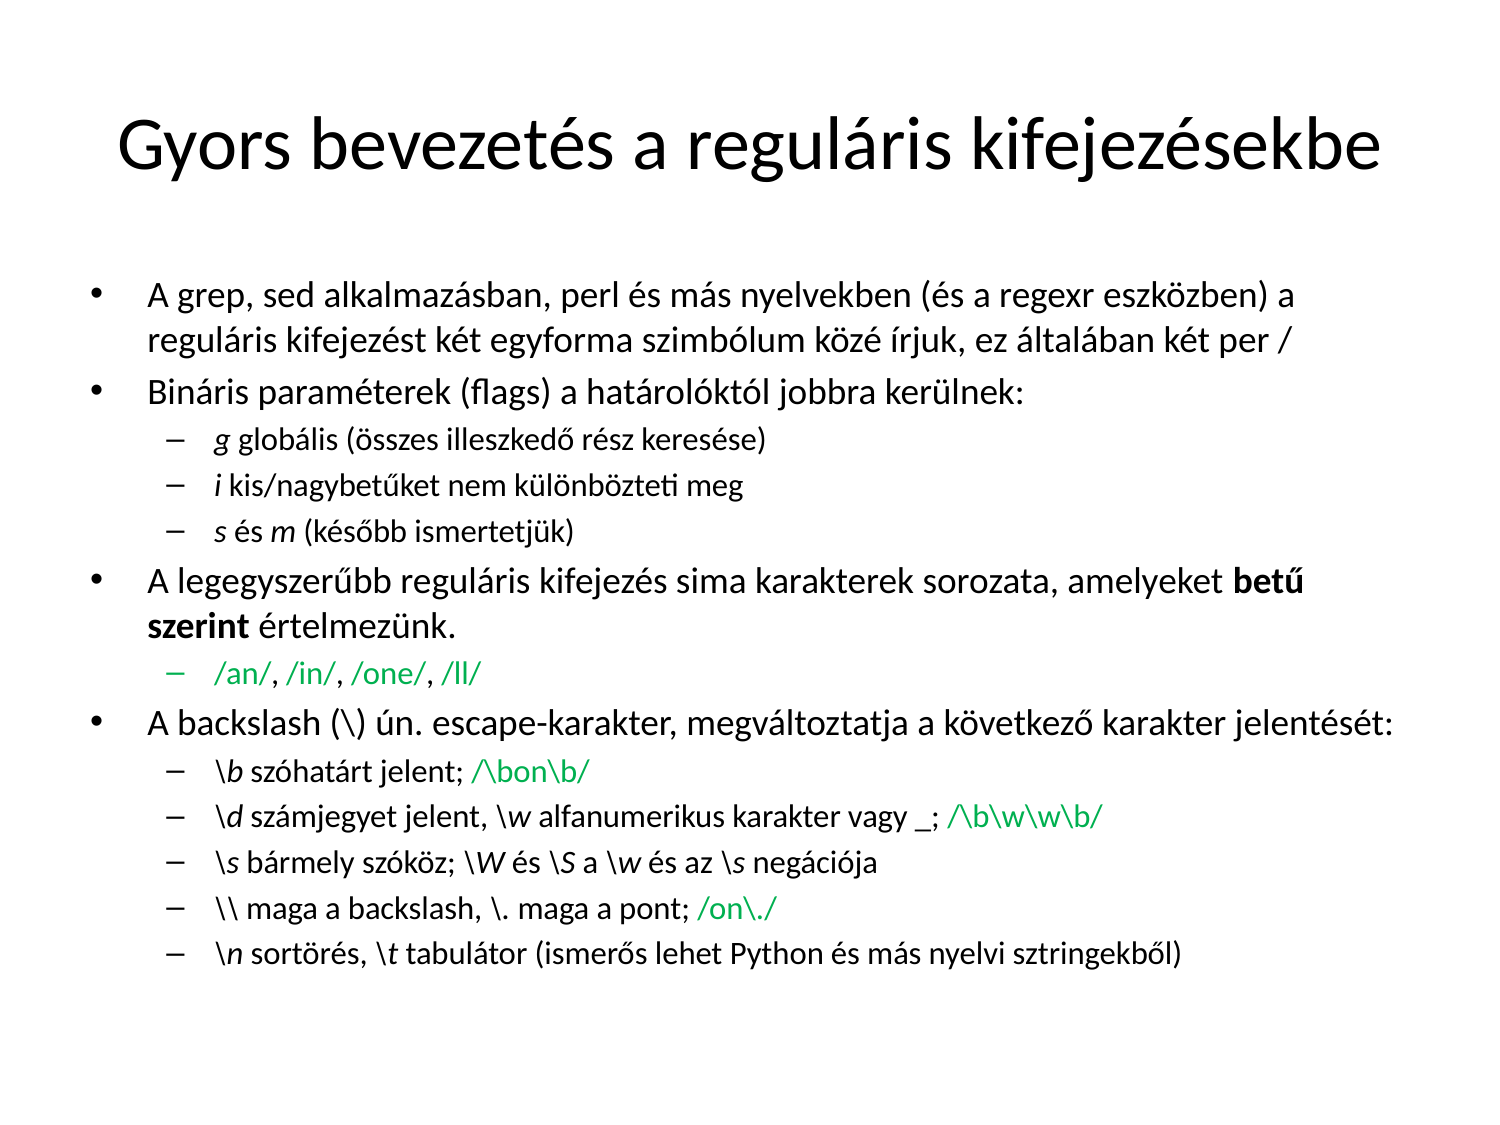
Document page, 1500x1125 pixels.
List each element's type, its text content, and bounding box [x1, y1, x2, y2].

list A grep, sed alkalmazásban, perl és más nyelvekben (és a regexr eszközben) a reguláris kifejezést két egyforma szimbólum közé írjuk, ez általában két per / Bináris paraméterek (flags) a határolóktól jobbra kerülnek: g globális (összes illeszkedő rész keresése) i kis/nagybetűket nem különbözteti meg s és m (később ismertetjük) A legegyszerűbb reguláris kifejezés sima karakterek sorozata, amelyeket betű szerint értelmezünk. /an/, /in/, /one/, /ll/ A backslash (\) ún. escape-karakter, megváltoztatja a következő karakter jelentését: \b szóhatárt jelent; /\bon\b/ \d számjegyet jelent, \w alfanumerikus karakter vagy _; /\b\w\w\b/ \s bármely szóköz; \W és \S a \w és az \s negációja \\ maga a backslash, \. maga a pont; /on\./ \n sortörés, \t tabulátor (ismerős lehet Python és más nyelvi sztringekből) [75, 262, 1425, 1005]
title Gyors bevezetés a reguláris kifejezésekbe [75, 45, 1425, 233]
